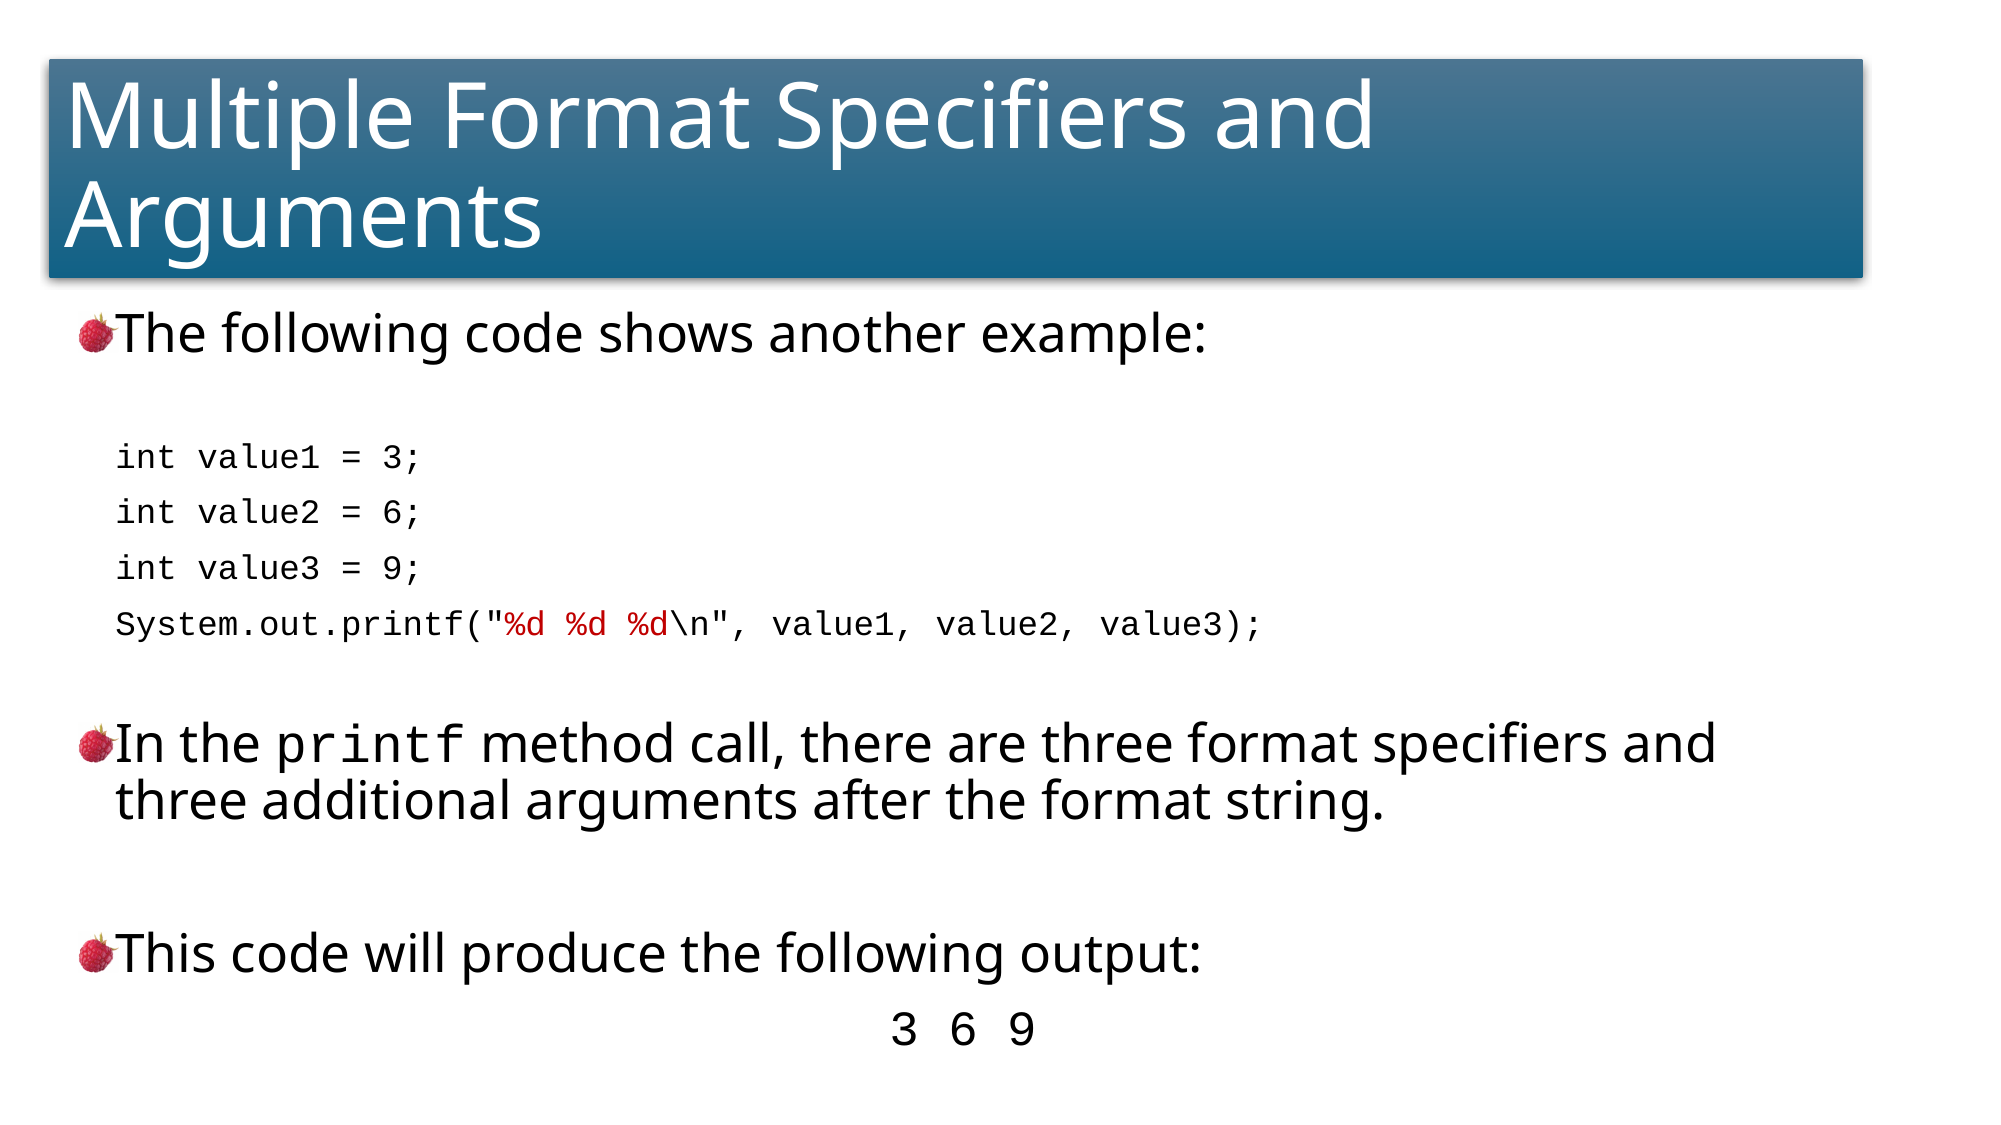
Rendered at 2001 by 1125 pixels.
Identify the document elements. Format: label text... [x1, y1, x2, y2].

list The following code shows another example: int value1 = 3; int value2 = 6; int value3 = 9; System.out.printf("%d %d %d\n", value1, value2, value3); In the printf method call, there are three format specifiers and three additional arguments after the format string. This code will produce the following output: 3 6 9 [63, 299, 1863, 1066]
picture [78, 931, 119, 973]
picture [78, 311, 119, 353]
title Multiple Format Specifiers and Arguments [49, 59, 1863, 278]
picture [78, 722, 119, 763]
